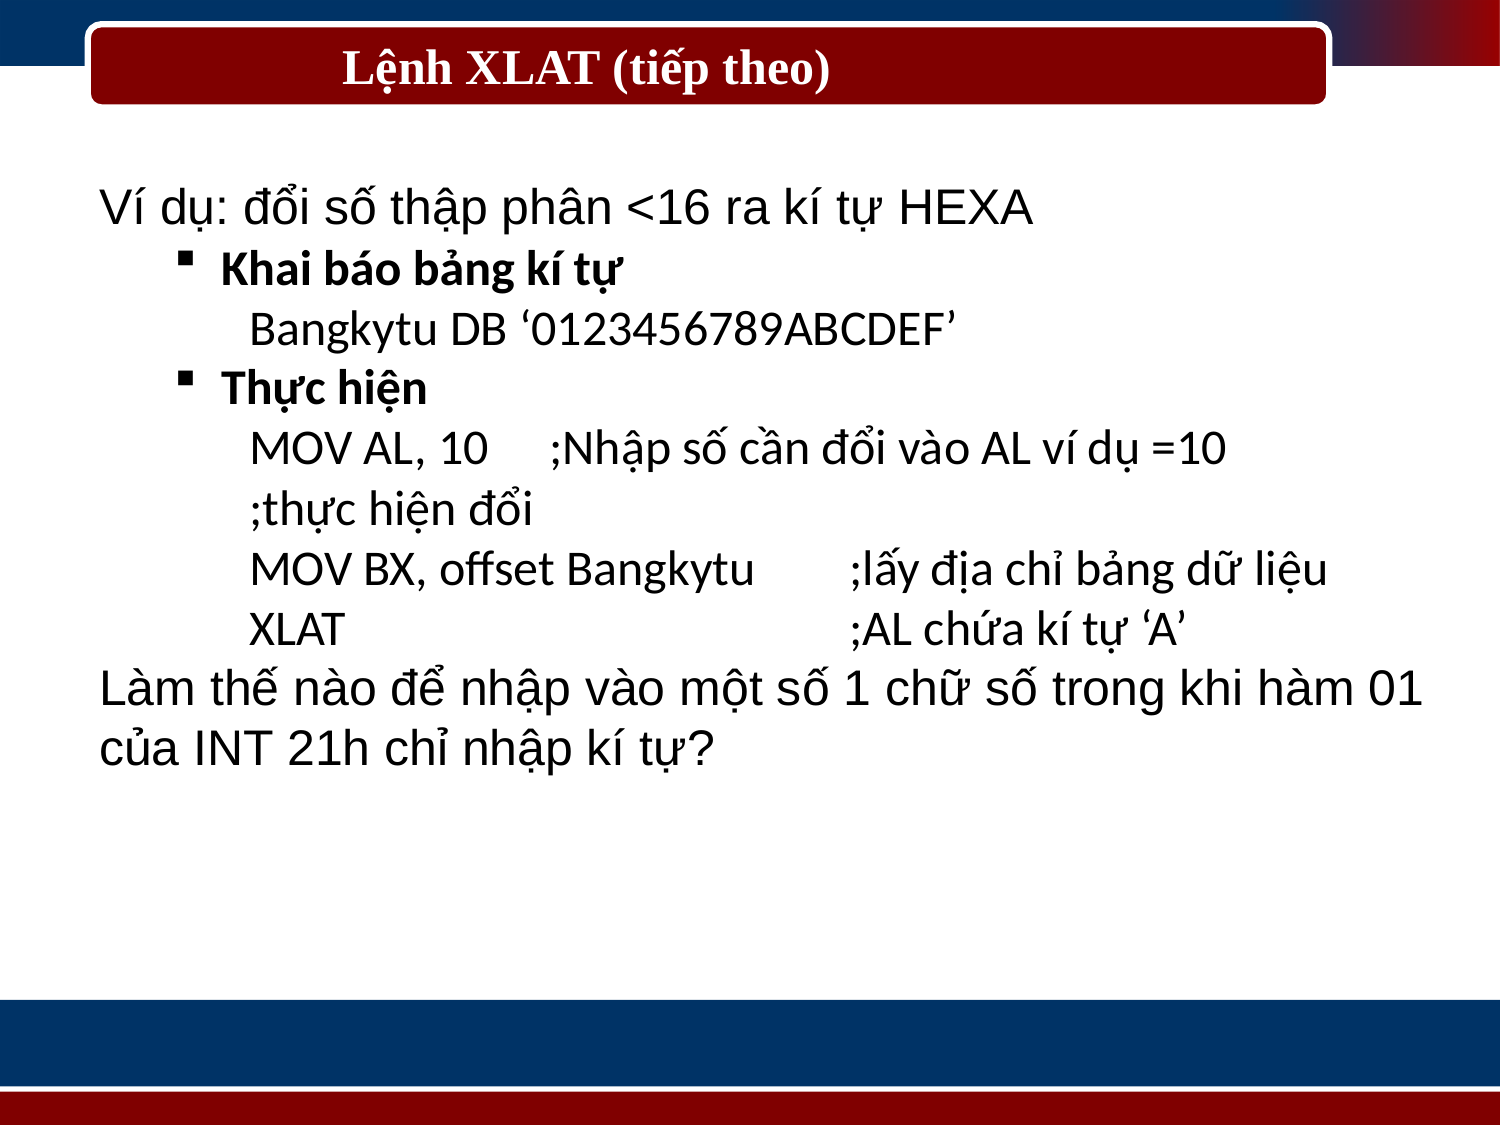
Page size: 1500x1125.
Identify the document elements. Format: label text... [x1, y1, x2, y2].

picture [0, 0, 1500, 66]
title Lệnh XLAT (tiếp theo) [342, 34, 1158, 98]
list Ví dụ: đổi số thập phân <16 ra kí tự HEXA Khai báo bảng kí tự Bangkytu DB ‘0123456789ABCDEF’ Thực hiện MOV AL, 10 ;Nhập số cần đổi vào AL ví dụ =10 ;thực hiện đổi MOV BX, offset Bangkytu ;lấy địa chỉ bảng dữ liệu XLAT ;AL chứa kí tự ‘A’ Làm thế nào để nhập vào một số 1 chữ số trong khi hàm 01 của INT 21h chỉ nhập kí tự? [99, 174, 1438, 788]
